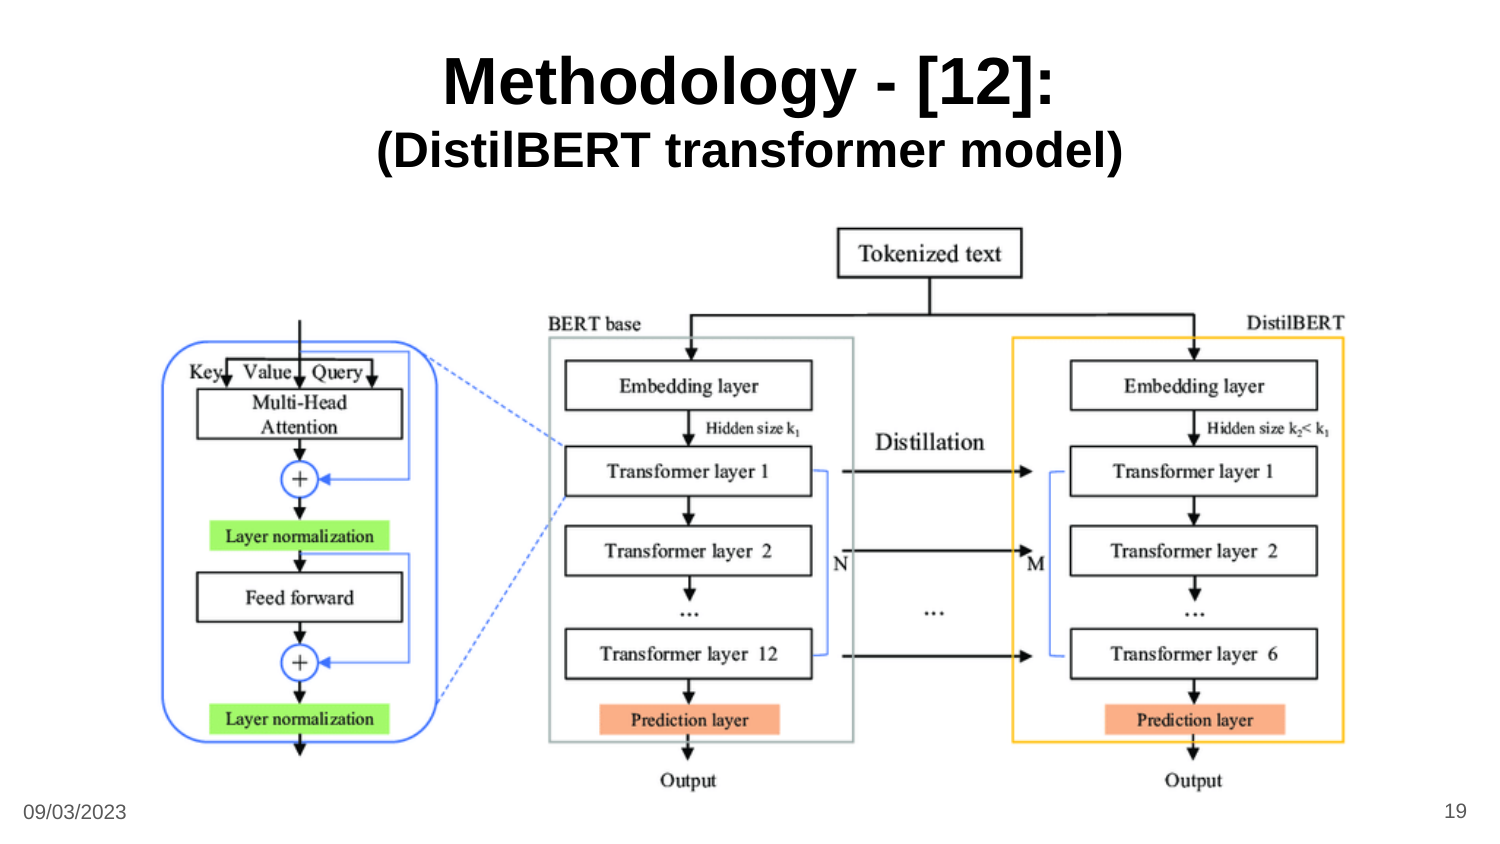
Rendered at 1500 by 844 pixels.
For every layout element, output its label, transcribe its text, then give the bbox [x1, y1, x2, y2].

picture [128, 208, 1371, 794]
slide_number 19 [1339, 777, 1483, 842]
list [65, 216, 1449, 812]
title Methodology - [12]: (DistilBERT transformer model) [51, 23, 1449, 197]
